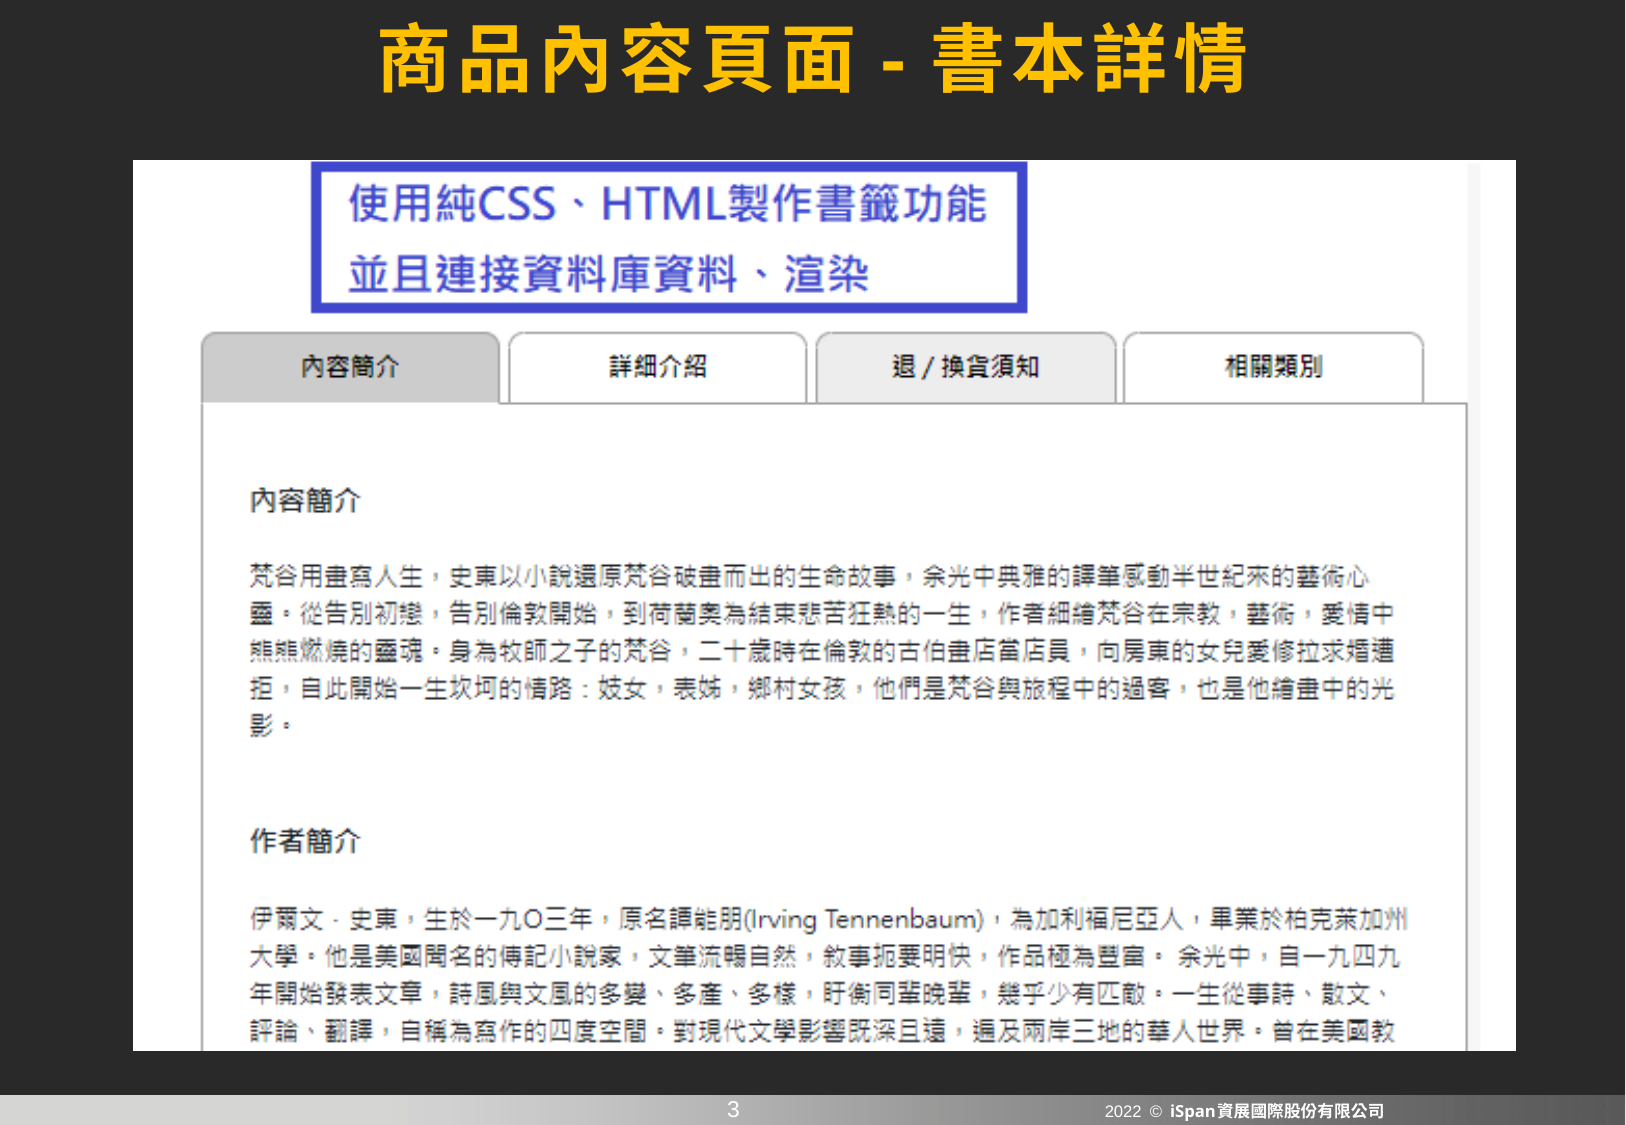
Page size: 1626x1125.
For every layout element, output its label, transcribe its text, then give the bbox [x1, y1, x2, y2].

title 商品內容頁面-書本詳情 [103, 0, 1522, 114]
picture [0, 0, 1626, 1125]
